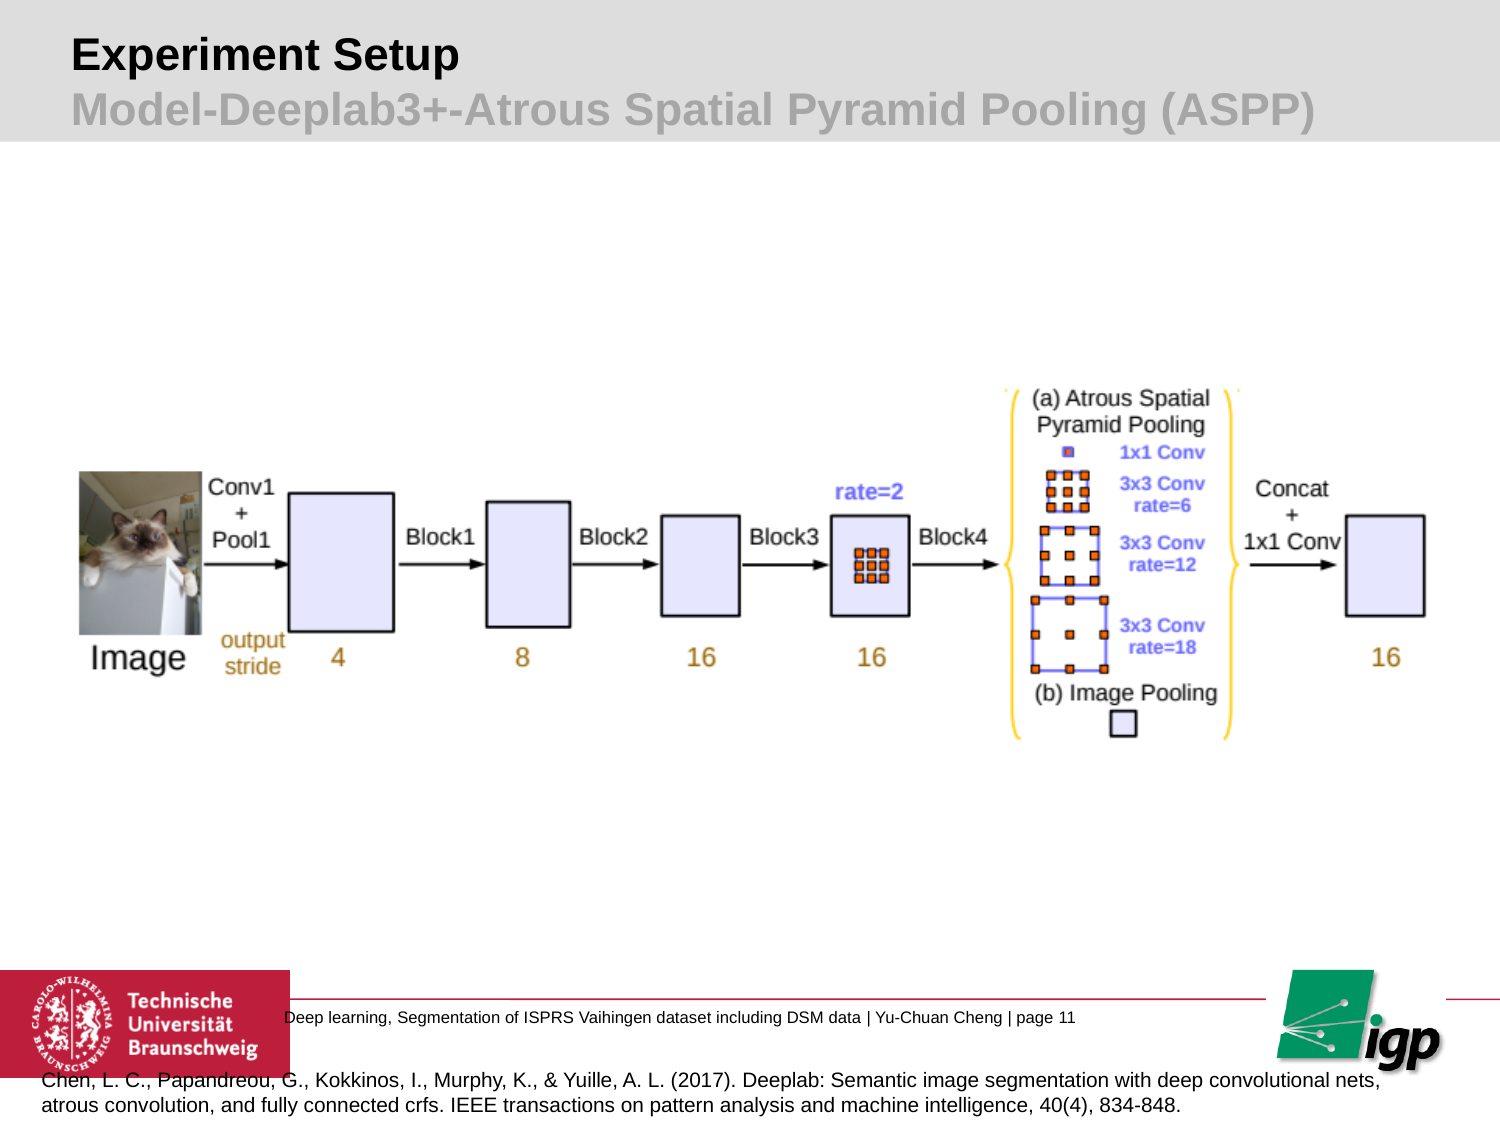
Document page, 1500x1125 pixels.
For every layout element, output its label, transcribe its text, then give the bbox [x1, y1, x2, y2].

text_box Chen, L. C., Papandreou, G., Kokkinos, I., Murphy, K., & Yuille, A. L. (2017). Deeplab: Semantic image segmentation with deep convolutional nets, atrous convolution, and fully connected crfs. IEEE transactions on pattern analysis and machine intelligence, 40(4), 834-848. [26, 1059, 1447, 1125]
picture [0, 970, 290, 1078]
picture [1266, 960, 1446, 1059]
title Experiment Setup Model-Deeplab3+-Atrous Spatial Pyramid Pooling (ASPP) [70, 17, 1445, 135]
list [70, 378, 1445, 747]
